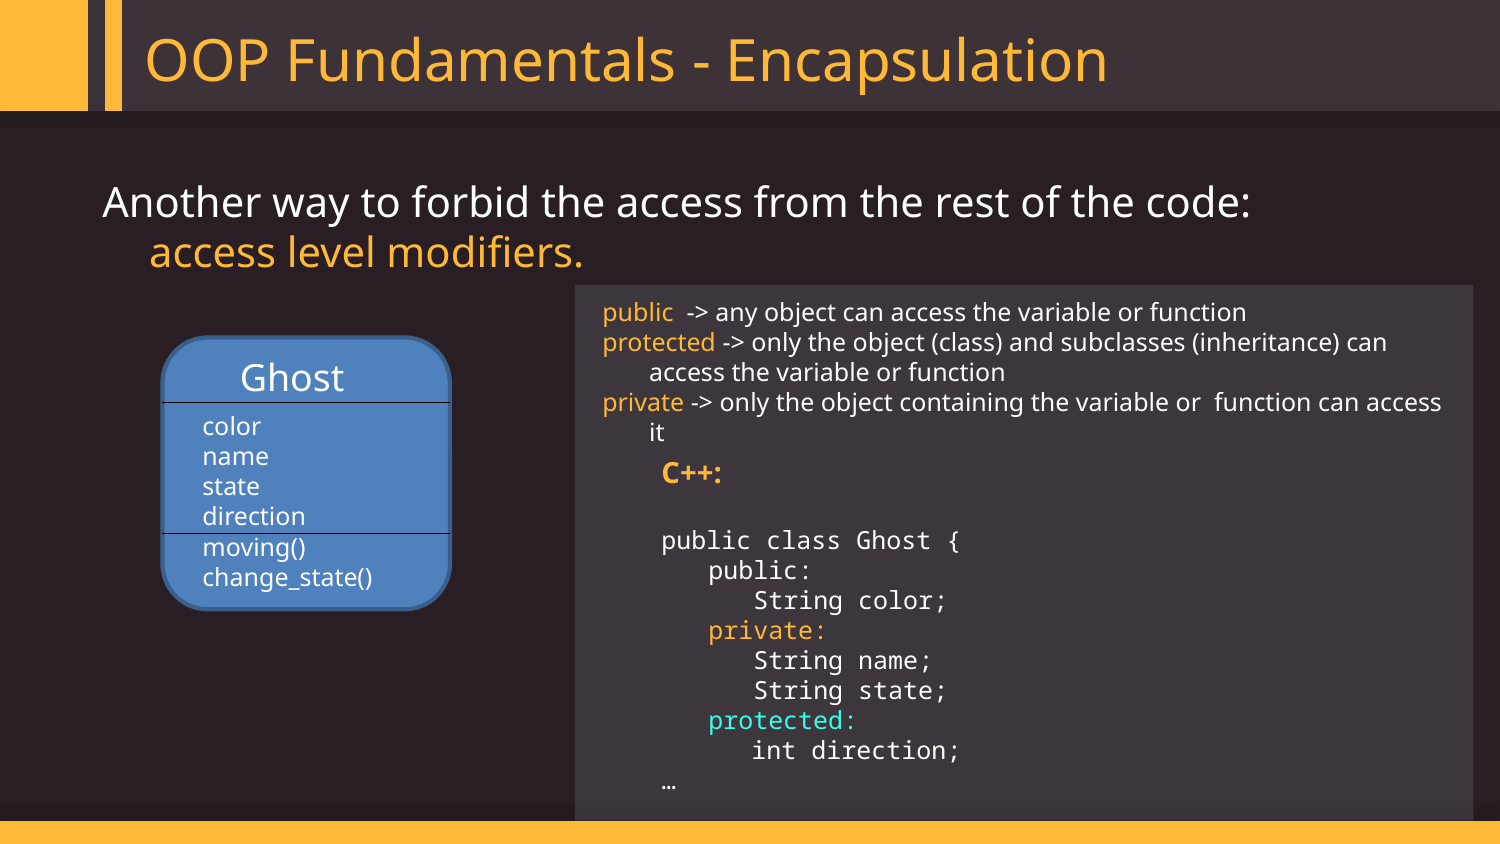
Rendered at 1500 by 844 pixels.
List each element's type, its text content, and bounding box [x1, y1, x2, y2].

picture [0, 0, 1500, 844]
text_box Another way to forbid the access from the rest of the code: access level modifiers. [87, 168, 1387, 284]
text_box public -> any object can access the variable or function protected -> only the object (class) and subclasses (inheritance) can access the variable or function private -> only the object containing the variable or function can access it [587, 288, 1459, 454]
text_box [573, 283, 1476, 823]
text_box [162, 337, 451, 610]
text_box C++: public class Ghost { public: String color; private: String name; String state; protected: int direction; … [646, 447, 1222, 802]
text_box OOP Fundamentals - Encapsulation [129, 15, 1412, 101]
